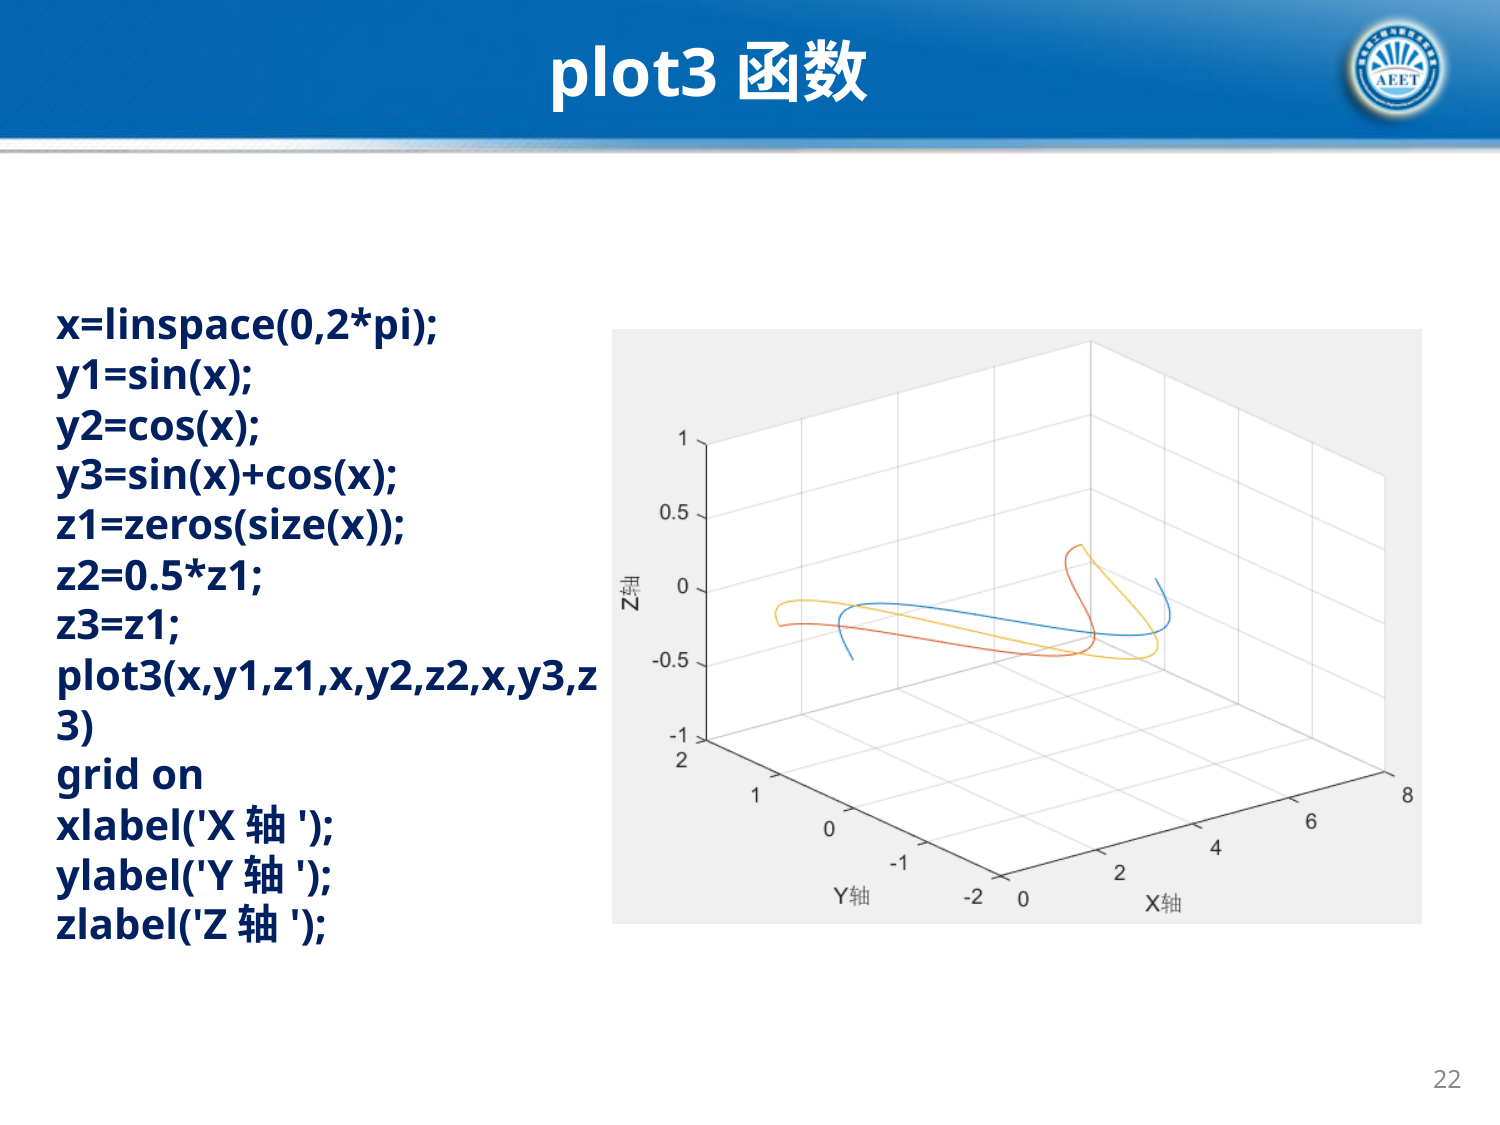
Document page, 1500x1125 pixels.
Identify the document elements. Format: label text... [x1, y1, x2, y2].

picture [0, 0, 1500, 153]
picture [612, 329, 1422, 924]
text_box plot3函数 [194, 28, 1223, 111]
text_box x=linspace(0,2*pi); y1=sin(x); y2=cos(x); y3=sin(x)+cos(x); z1=zeros(size(x)); z2=0.5*z1; z3=z1; plot3(x,y1,z1,x,y2,z2,x,y3,z3) grid on xlabel('X轴'); ylabel('Y轴'); zlabel('Z轴'); [41, 290, 632, 956]
text_box 22 [1126, 1050, 1477, 1111]
